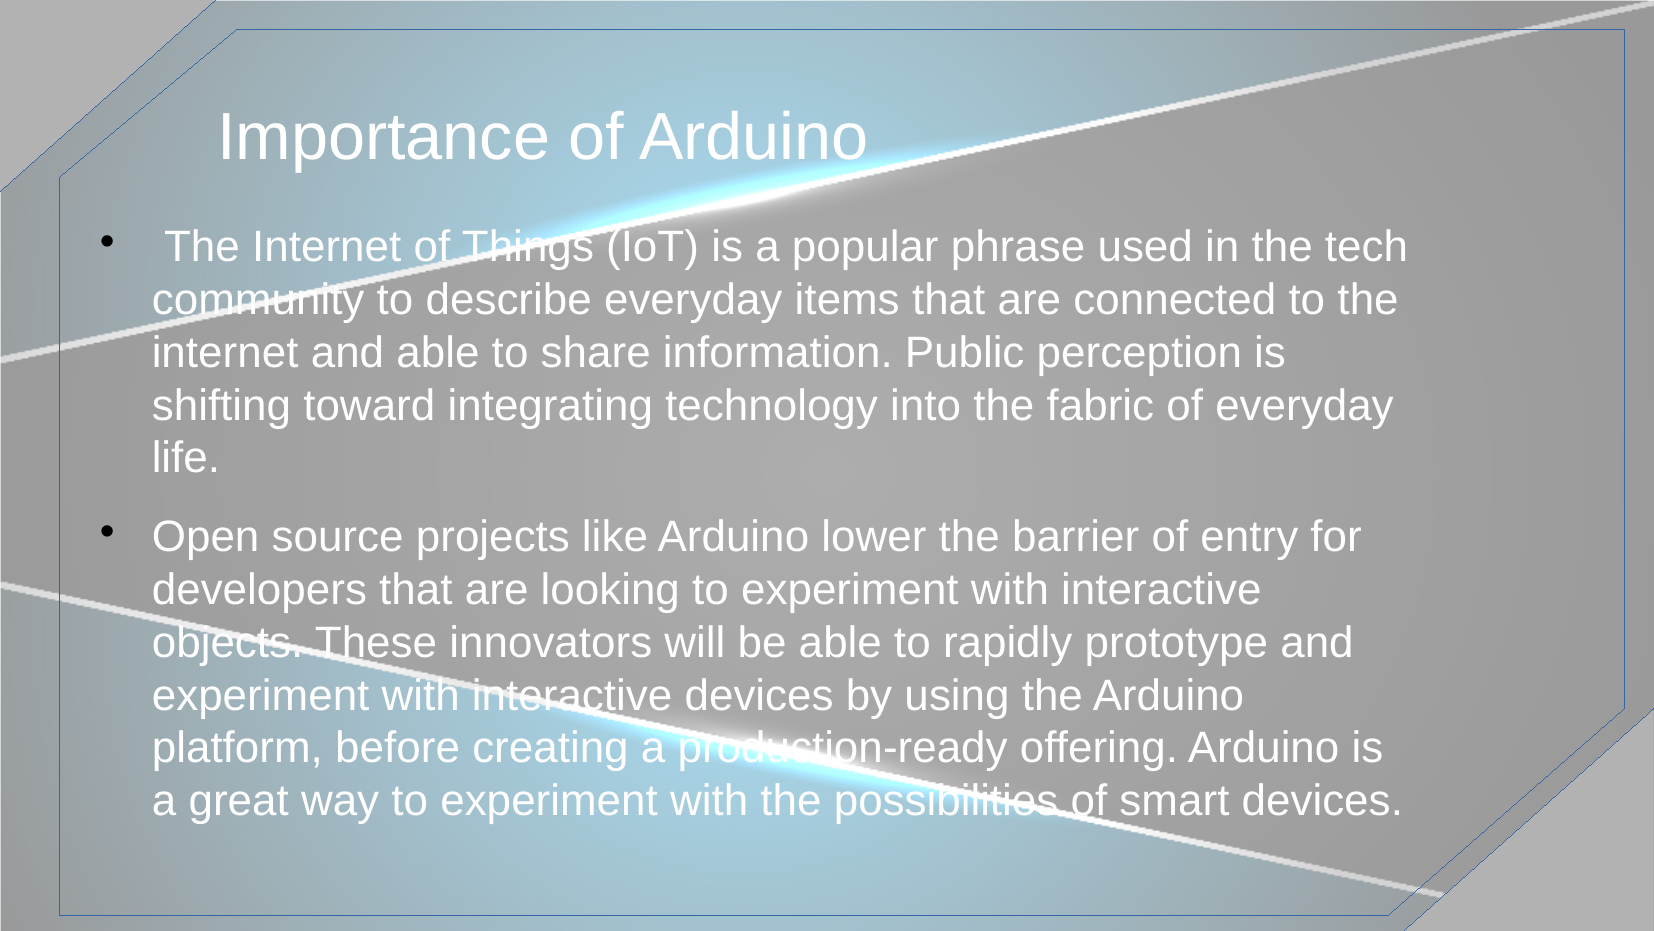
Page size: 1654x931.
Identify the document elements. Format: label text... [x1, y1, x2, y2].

title Importance of Arduino [200, 88, 886, 178]
list The Internet of Things (IoT) is a popular phrase used in the tech community to describe everyday items that are connected to the internet and able to share information. Public perception is shifting toward integrating technology into the fabric of everyday life. Open source projects like Arduino lower the barrier of entry for developers that are looking to experiment with interactive objects. These innovators will be able to rapidly prototype and experiment with interactive devices by using the Arduino platform, before creating a production-ready offering. Arduino is a great way to experiment with the possibilities of smart devices. [82, 217, 1418, 857]
